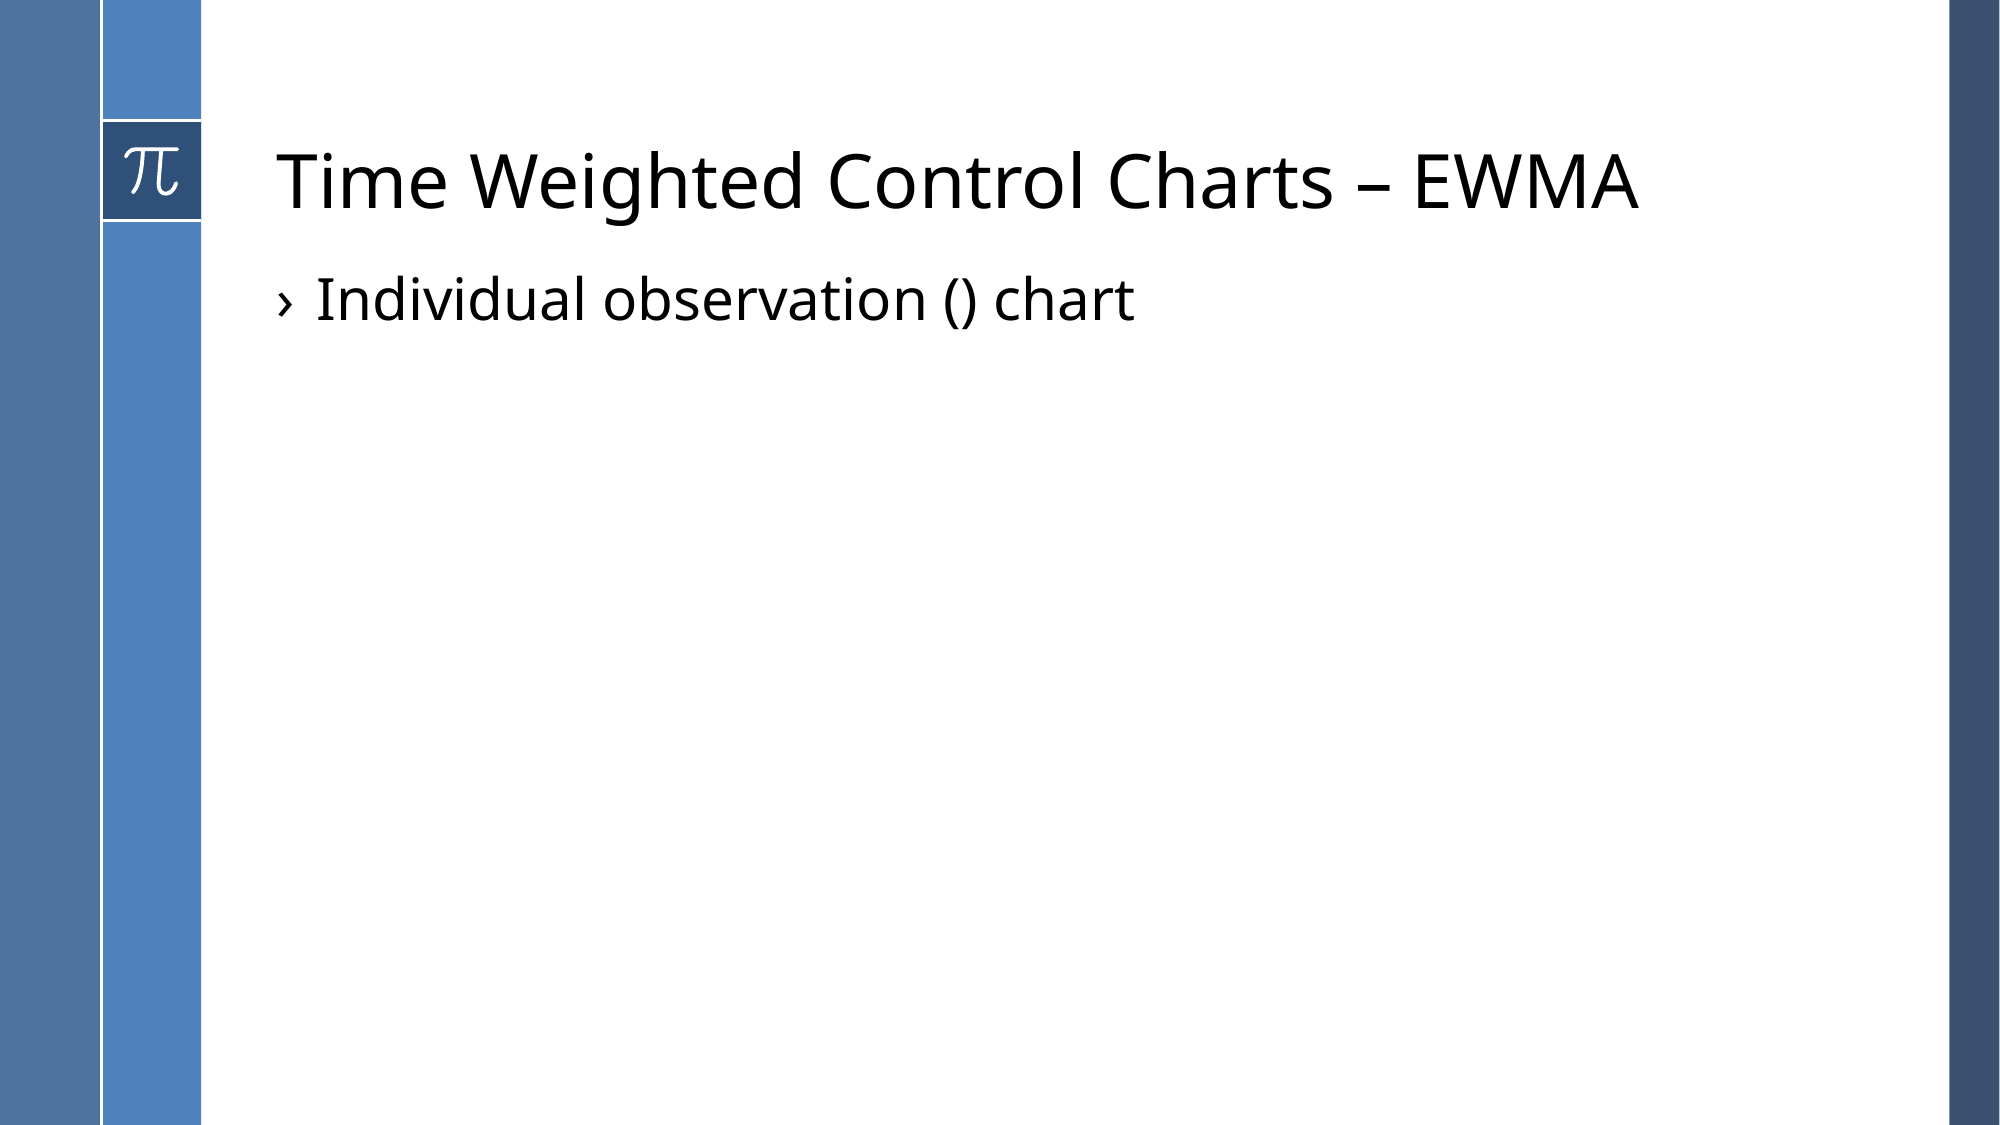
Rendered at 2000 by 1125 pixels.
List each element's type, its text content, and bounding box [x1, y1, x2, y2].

title Time Weighted Control Charts – EWMA [261, 29, 1867, 233]
